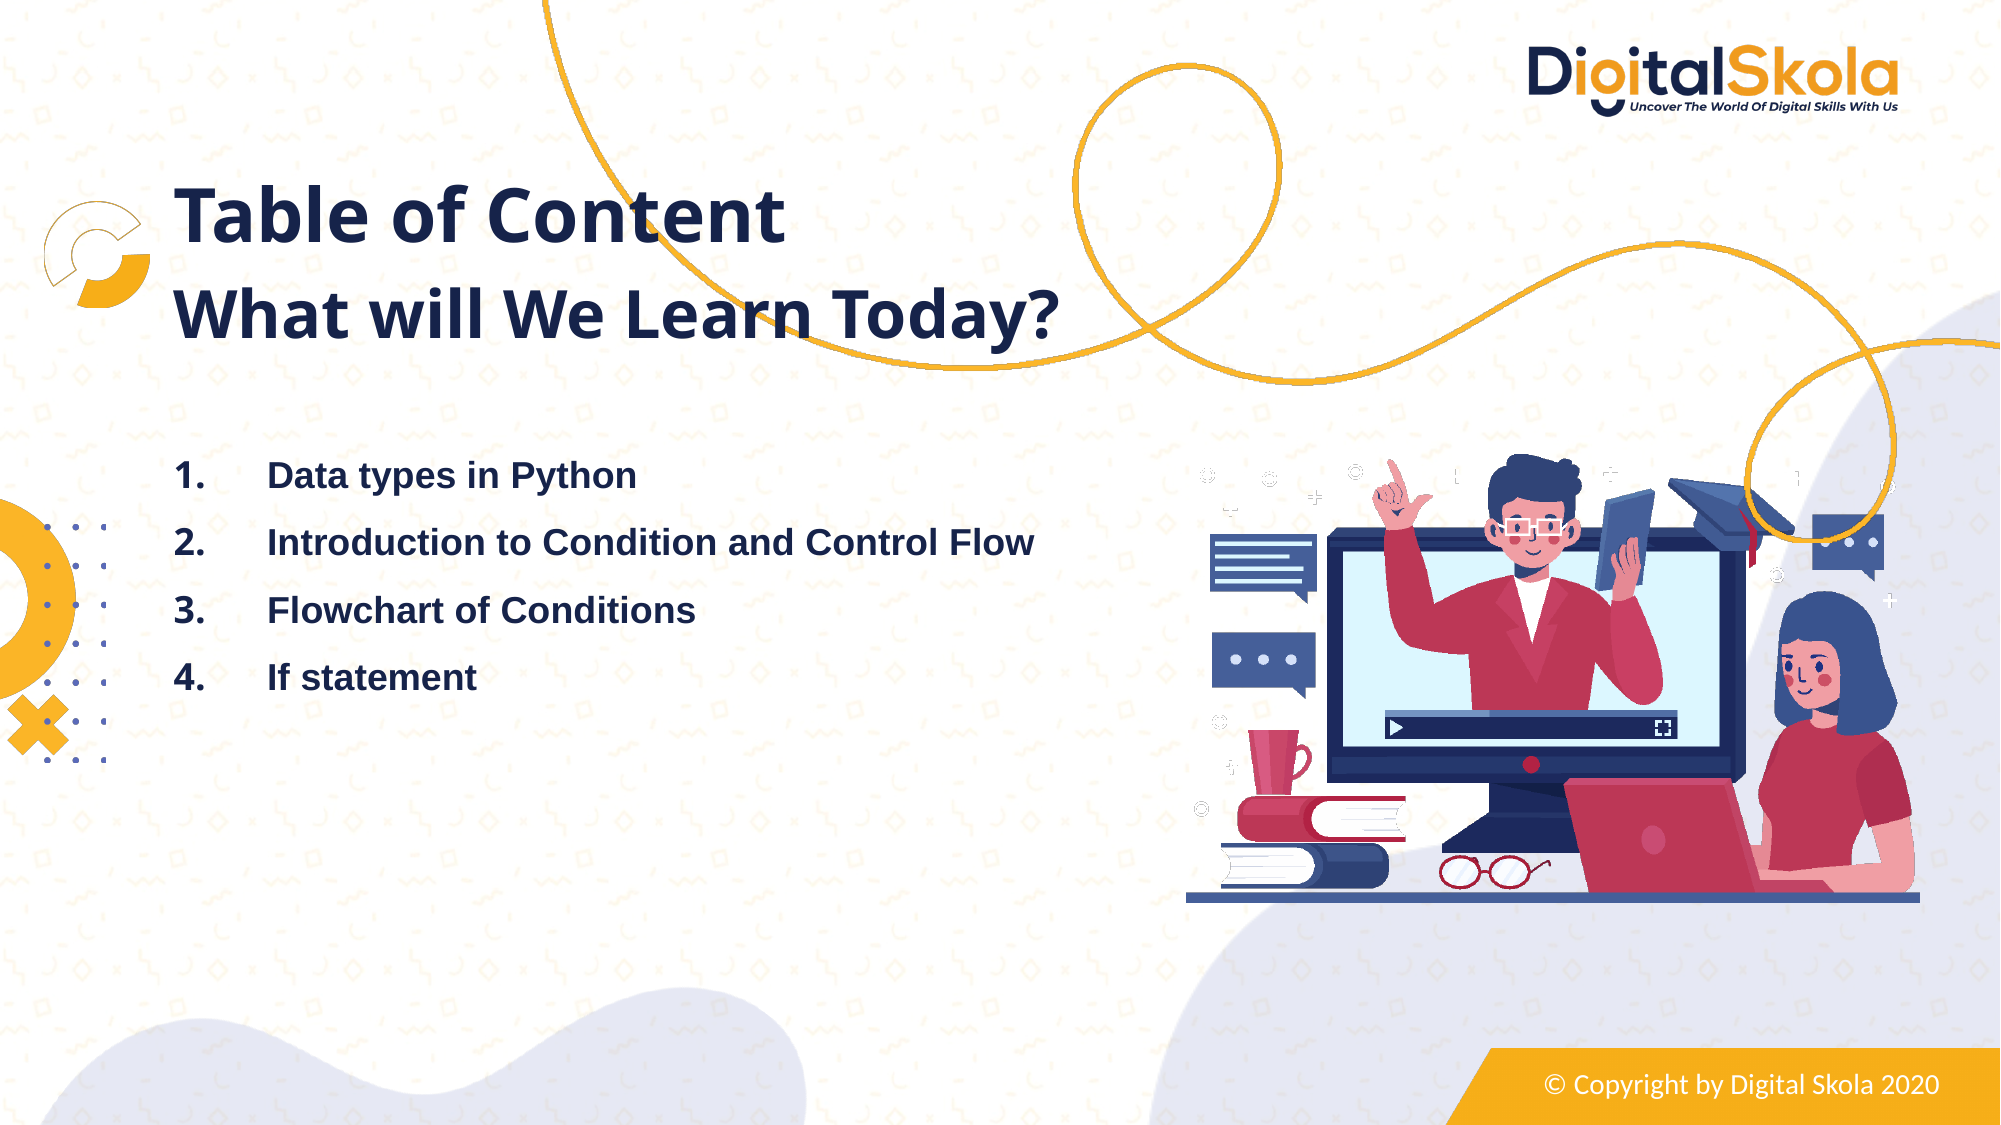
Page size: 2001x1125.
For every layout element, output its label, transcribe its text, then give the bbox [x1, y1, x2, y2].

text_box Table of Content [158, 68, 530, 313]
picture [0, 0, 2001, 1125]
text_box What will We Learn Today? [158, 313, 530, 360]
text_box Data types in Python Introduction to Condition and Control Flow Flowchart of Conditions If statement [265, 420, 1141, 1050]
text_box 1. 2. 3. 4. [158, 420, 265, 830]
